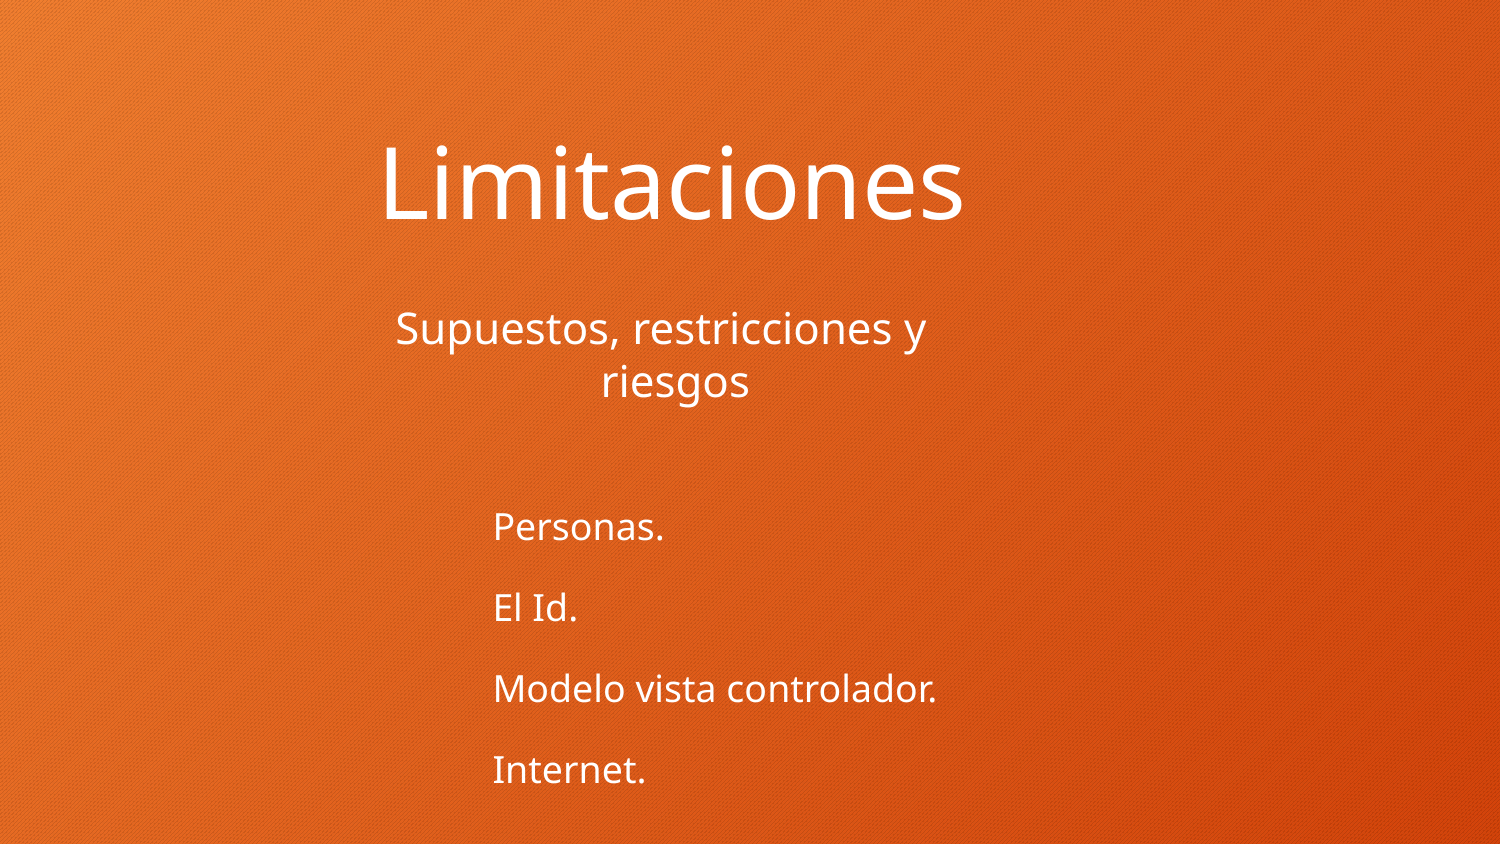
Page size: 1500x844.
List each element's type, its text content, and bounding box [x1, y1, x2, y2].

list Personas. El Id. Modelo vista controlador. Internet. [477, 387, 1107, 844]
title Limitaciones [315, 0, 1030, 257]
subtitle Supuestos, restricciones y riesgos [329, 285, 994, 489]
